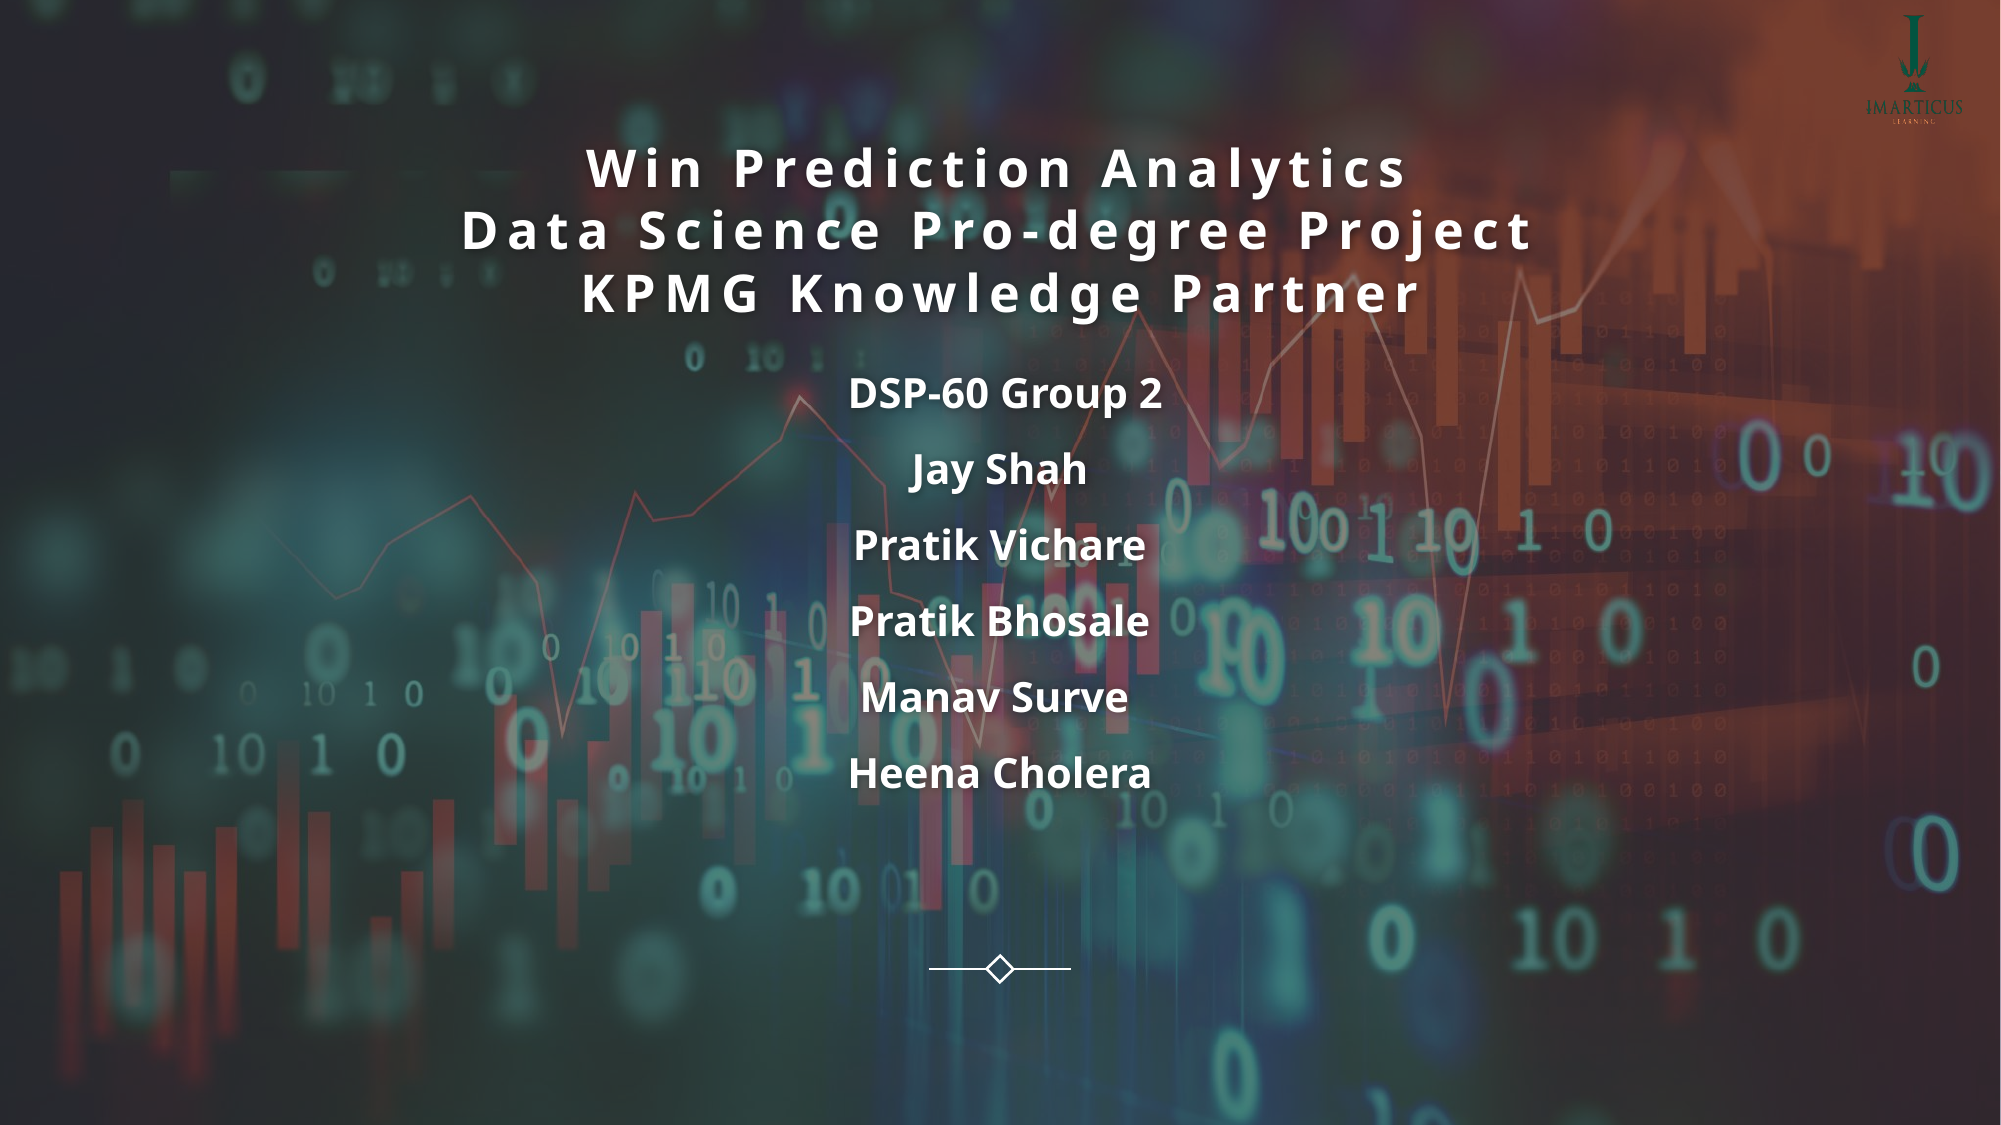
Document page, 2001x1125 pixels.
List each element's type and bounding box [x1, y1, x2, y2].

text_box [928, 959, 1072, 979]
picture [0, 0, 2000, 1125]
